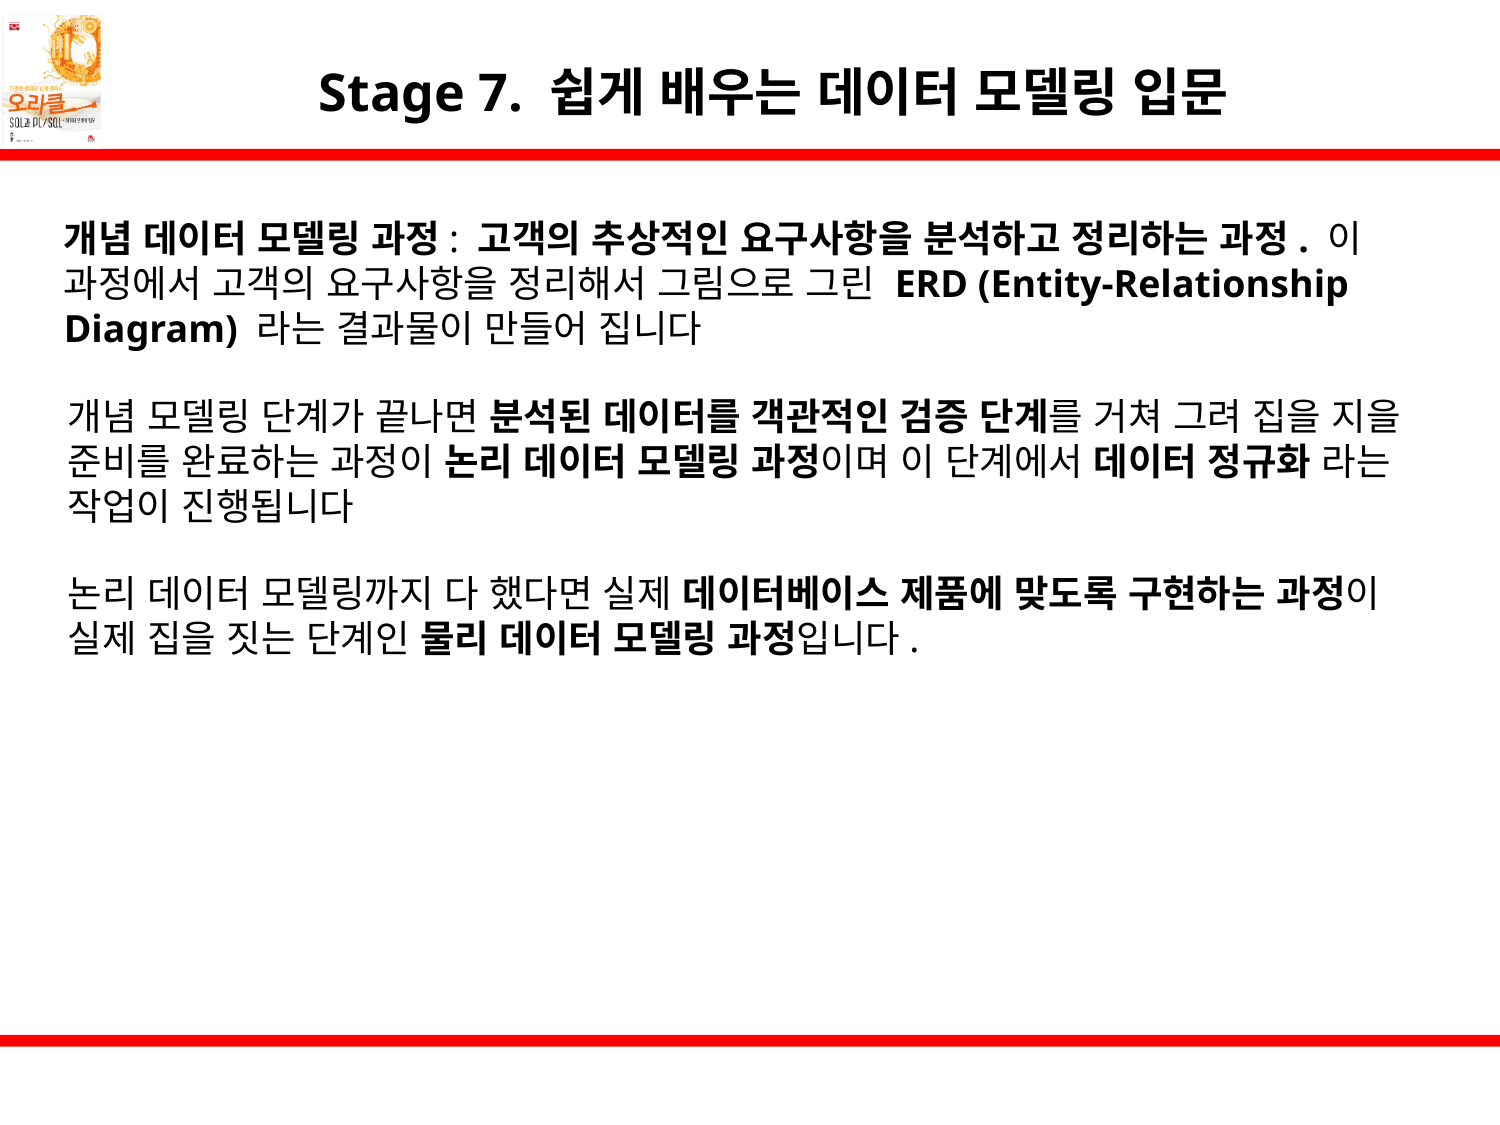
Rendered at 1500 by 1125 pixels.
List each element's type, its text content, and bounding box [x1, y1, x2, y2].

text_box 개념 모델링 단계가 끝나면 분석된 데이터를 객관적인 검증 단계를 거쳐 그려 집을 지을 준비를 완료하는 과정이 논리 데이터 모델링 과정이며 이 단계에서 데이터 정규화 라는 작업이 진행됩니다 [53, 385, 1436, 535]
picture [1, 14, 101, 150]
text_box Stage 7. 쉽게 배우는 데이터 모델링 입문 [204, 0, 1343, 151]
text_box 개념 데이터 모델링 과정: 고객의 추상적인 요구사항을 분석하고 정리하는 과정. 이 과정에서 고객의 요구사항을 정리해서 그림으로 그린 ERD (Entity-Relationship Diagram) 라는 결과물이 만들어 집니다 [49, 208, 1447, 358]
text_box [0, 147, 1500, 163]
text_box [0, 1033, 1500, 1049]
text_box 논리 데이터 모델링까지 다 했다면 실제 데이터베이스 제품에 맞도록 구현하는 과정이 실제 집을 짓는 단계인 물리 데이터 모델링 과정입니다. [53, 562, 1436, 668]
